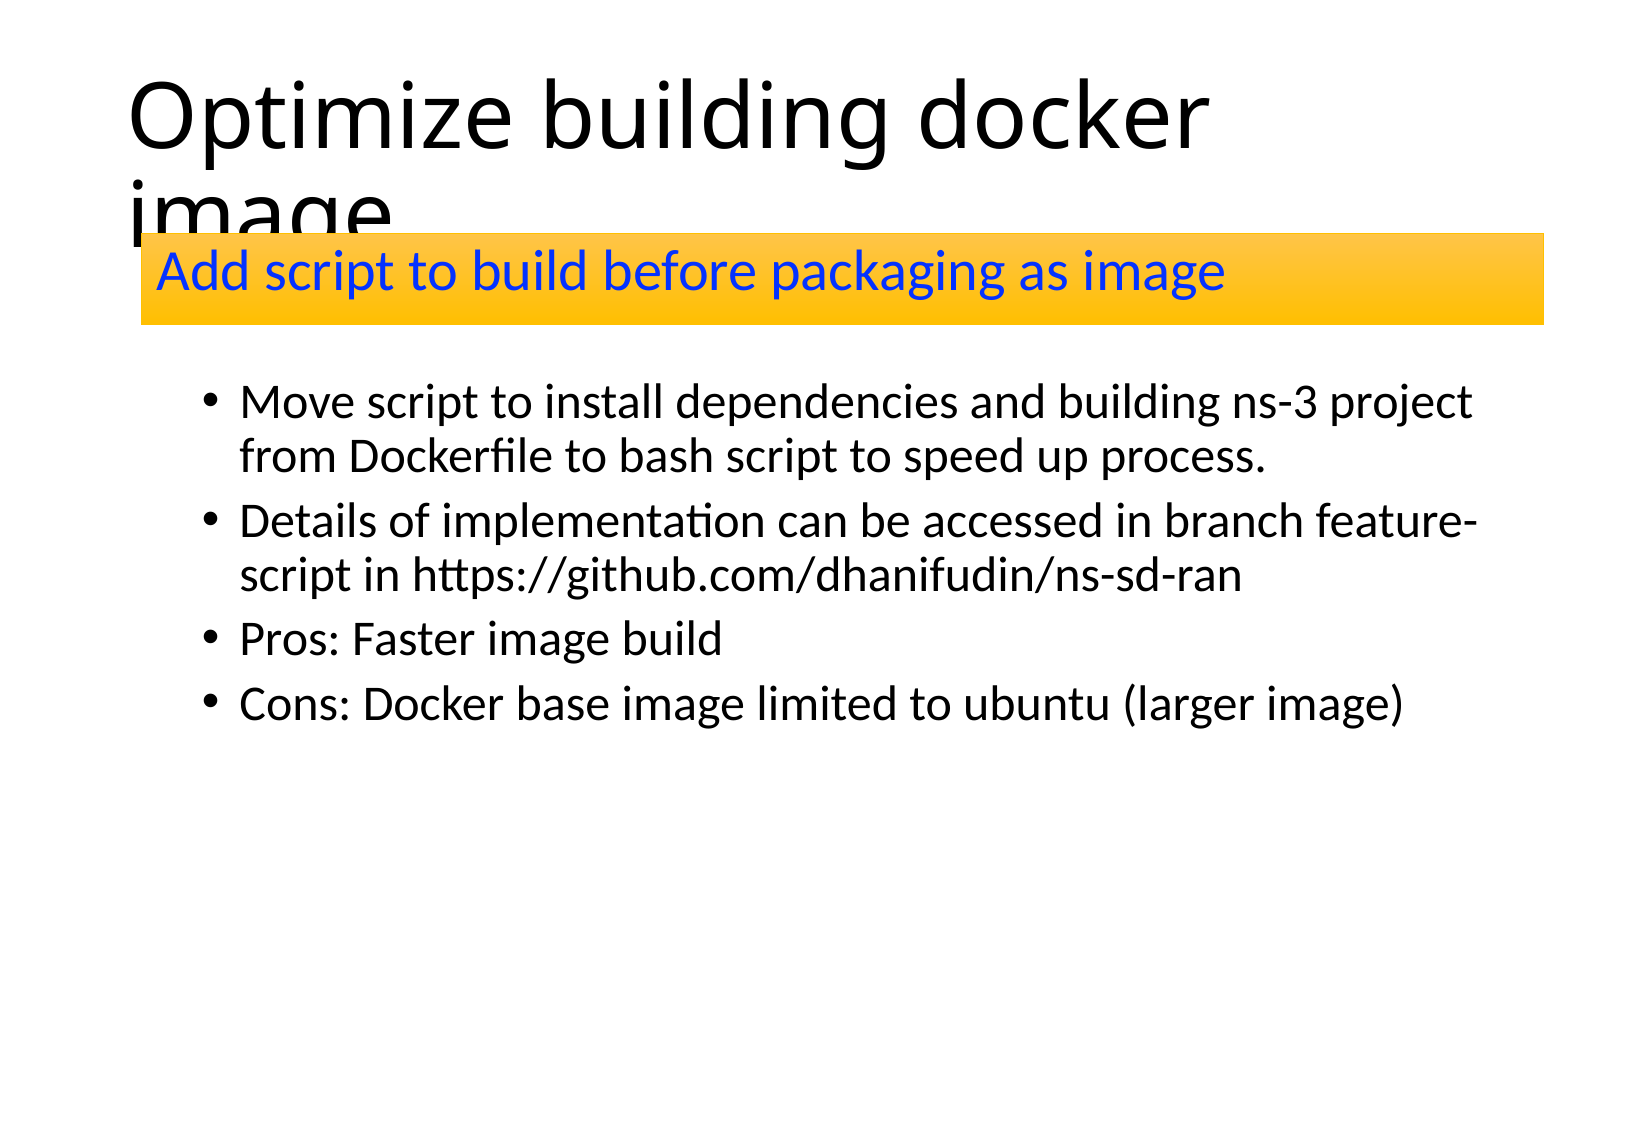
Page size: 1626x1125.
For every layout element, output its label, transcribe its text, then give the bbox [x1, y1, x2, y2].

title Optimize building docker image [111, 59, 1514, 278]
list Move script to install dependencies and building ns-3 project from Dockerfile to bash script to speed up process. Details of implementation can be accessed in branch feature-script in https://github.com/dhanifudin/ns-sd-ran Pros: Faster image build Cons: Docker base image limited to ubuntu (larger image) [111, 368, 1514, 1014]
text_box Add script to build before packaging as image [141, 233, 1544, 325]
